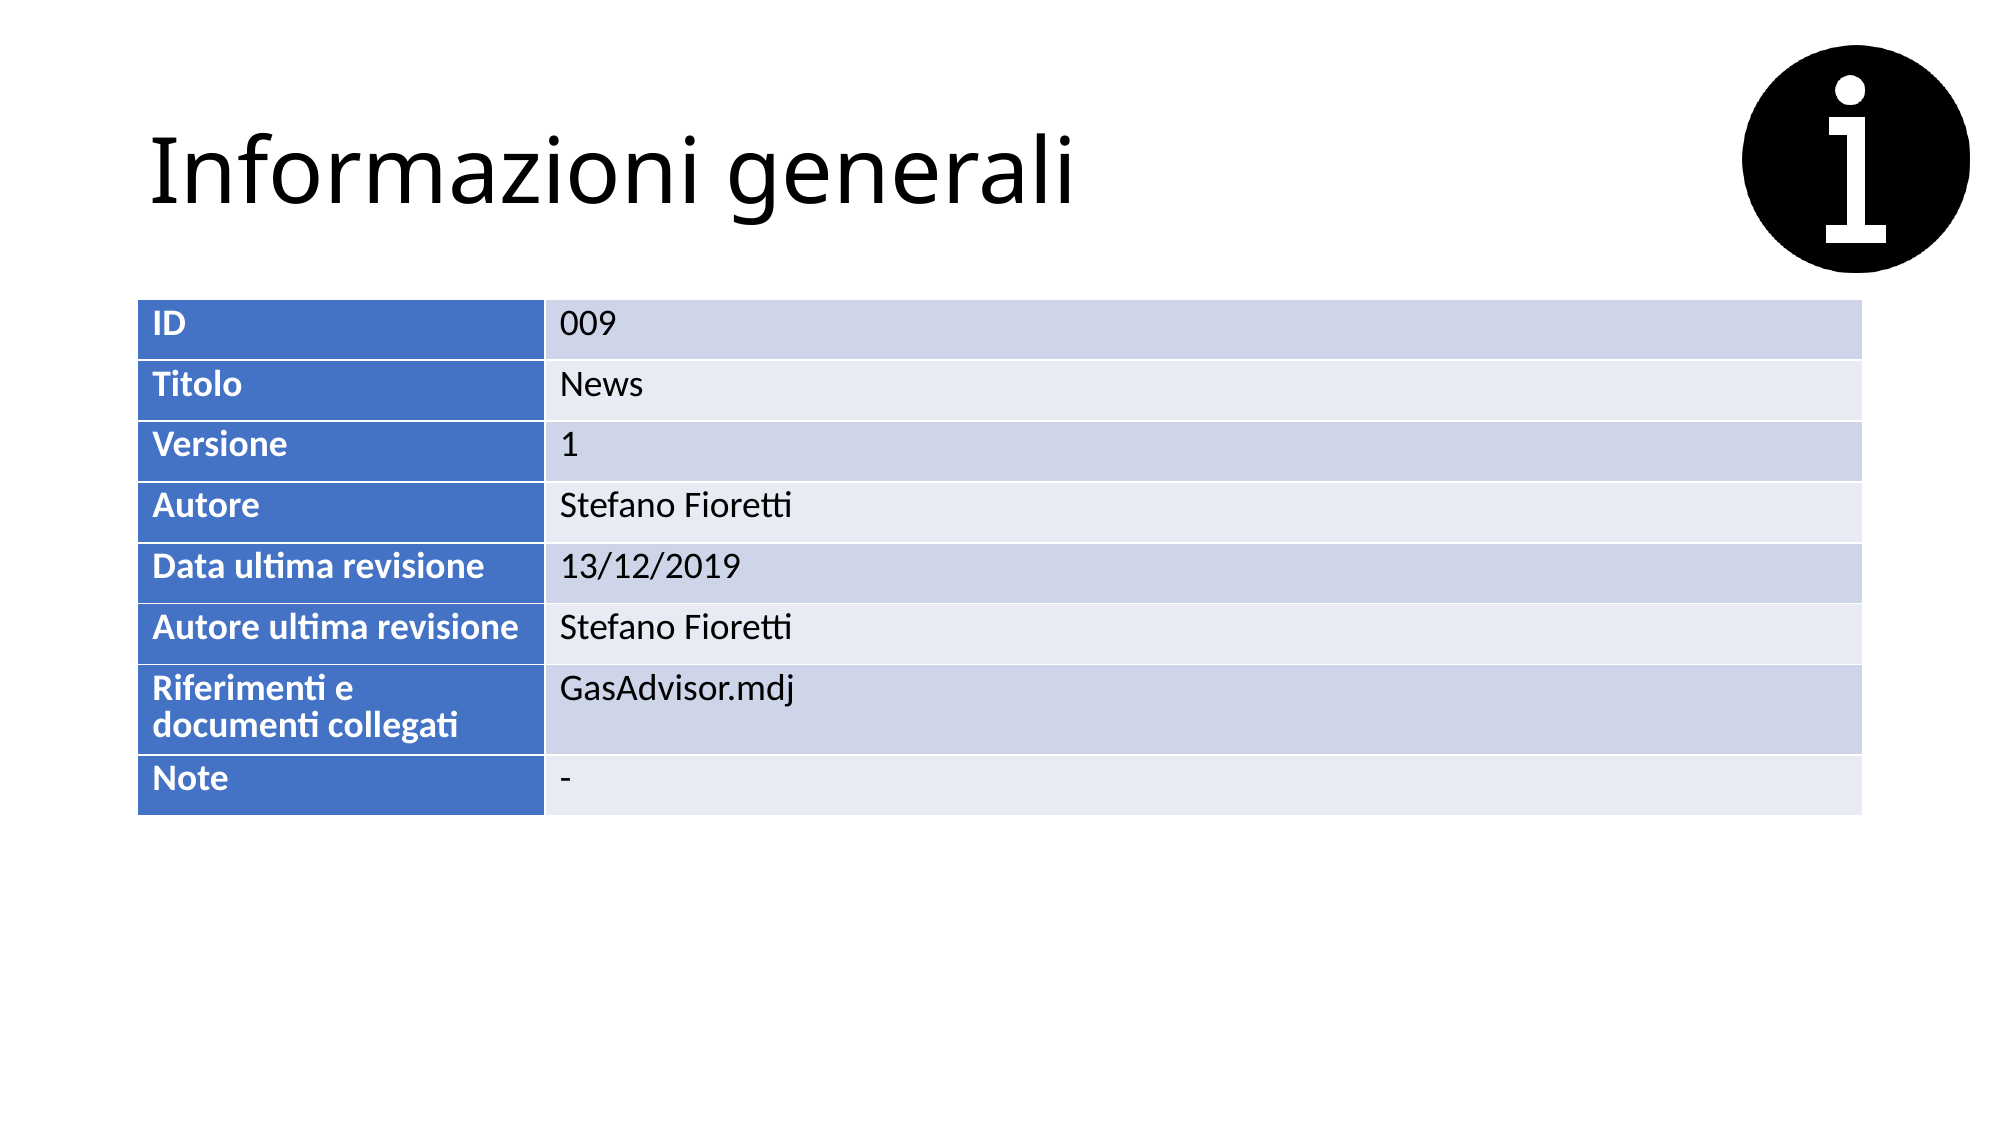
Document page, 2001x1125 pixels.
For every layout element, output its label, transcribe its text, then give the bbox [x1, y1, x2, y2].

table_cell 13/12/2019 [546, 544, 1862, 603]
table_cell Autore [138, 483, 544, 542]
picture [1712, 15, 2000, 303]
table_cell Riferimenti e documenti collegati [138, 665, 544, 754]
table_cell Data ultima revisione [138, 544, 544, 603]
table_header ID [138, 300, 544, 359]
title Informazioni generali [134, 64, 1712, 283]
table_cell Stefano Fioretti [546, 483, 1862, 542]
table_cell Autore ultima revisione [138, 604, 544, 664]
table_cell Versione [138, 422, 544, 481]
table_cell News [546, 361, 1862, 420]
table_cell Titolo [138, 361, 544, 420]
table_header 009 [546, 300, 1862, 359]
table_cell Note [138, 756, 544, 815]
table_cell - [546, 756, 1862, 815]
table_cell Stefano Fioretti [546, 604, 1862, 664]
table_cell 1 [546, 422, 1862, 481]
table_cell GasAdvisor.mdj [546, 665, 1862, 754]
